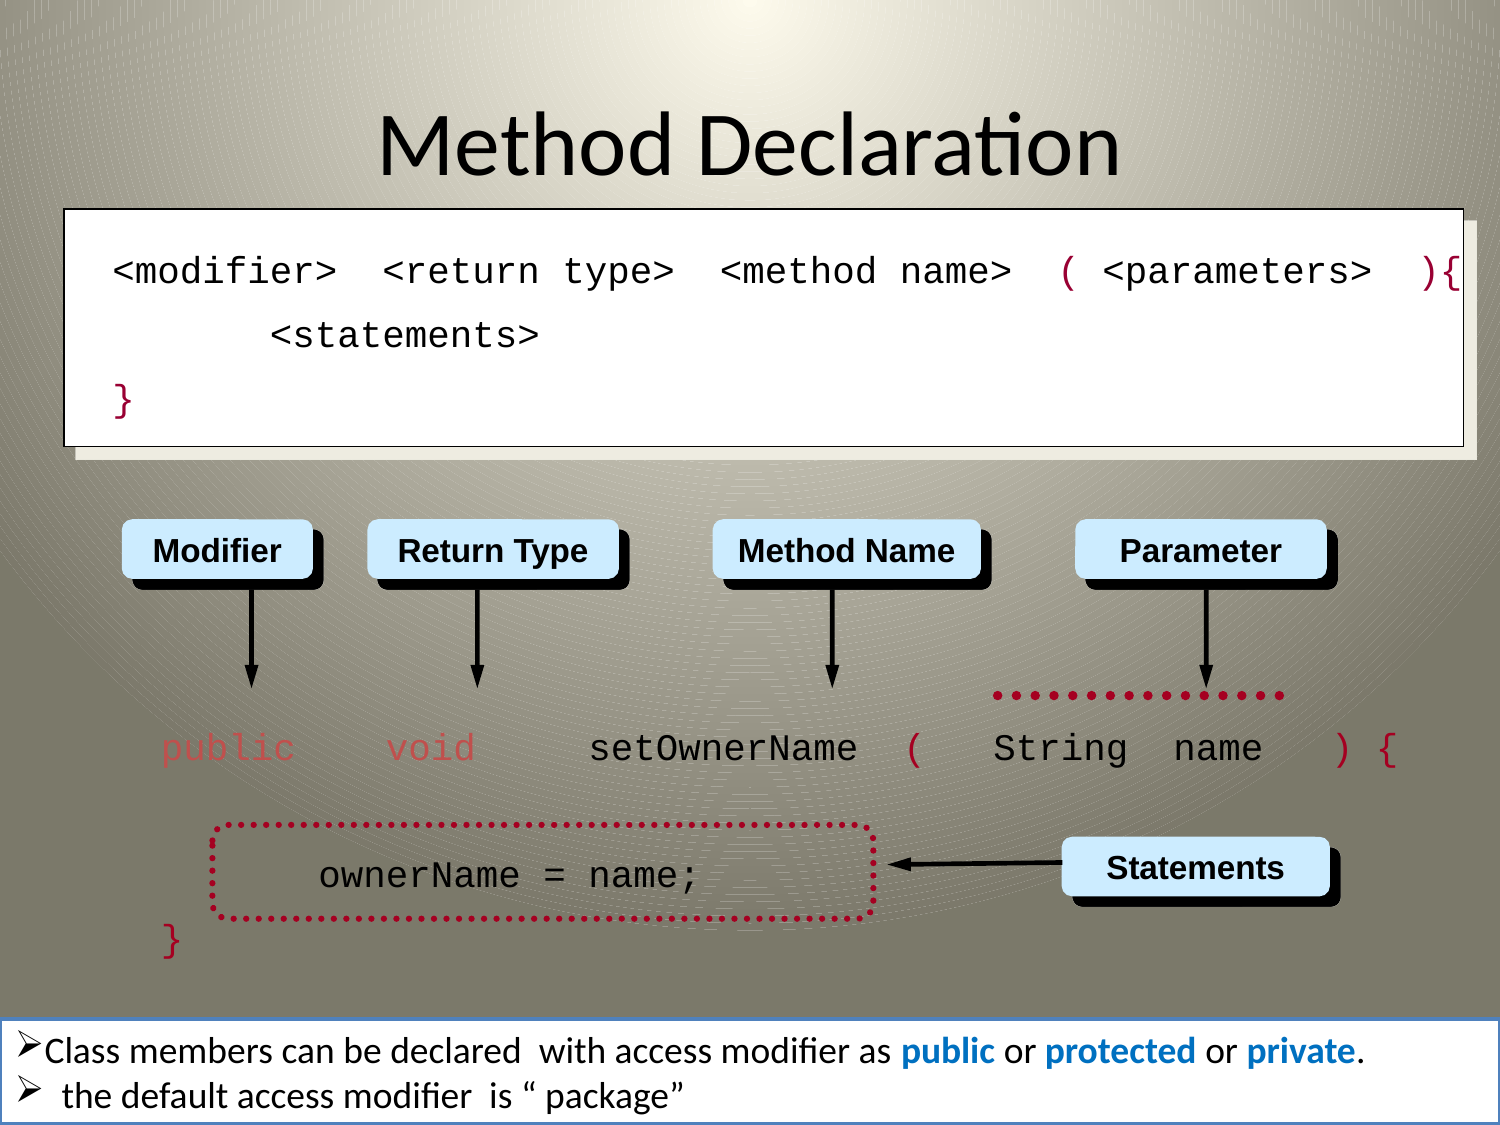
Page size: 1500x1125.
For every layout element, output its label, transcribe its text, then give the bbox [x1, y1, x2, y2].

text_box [212, 824, 1330, 919]
text_box public void setOwnerName ( String name ) { ownerName = name; } [71, 715, 1439, 967]
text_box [63, 208, 1500, 447]
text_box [122, 519, 1327, 696]
text_box Class members can be declared with access modifier as public or protected or private. the default access modifier is “ package” [0, 1017, 1500, 1125]
title Method Declaration [75, 45, 1425, 207]
